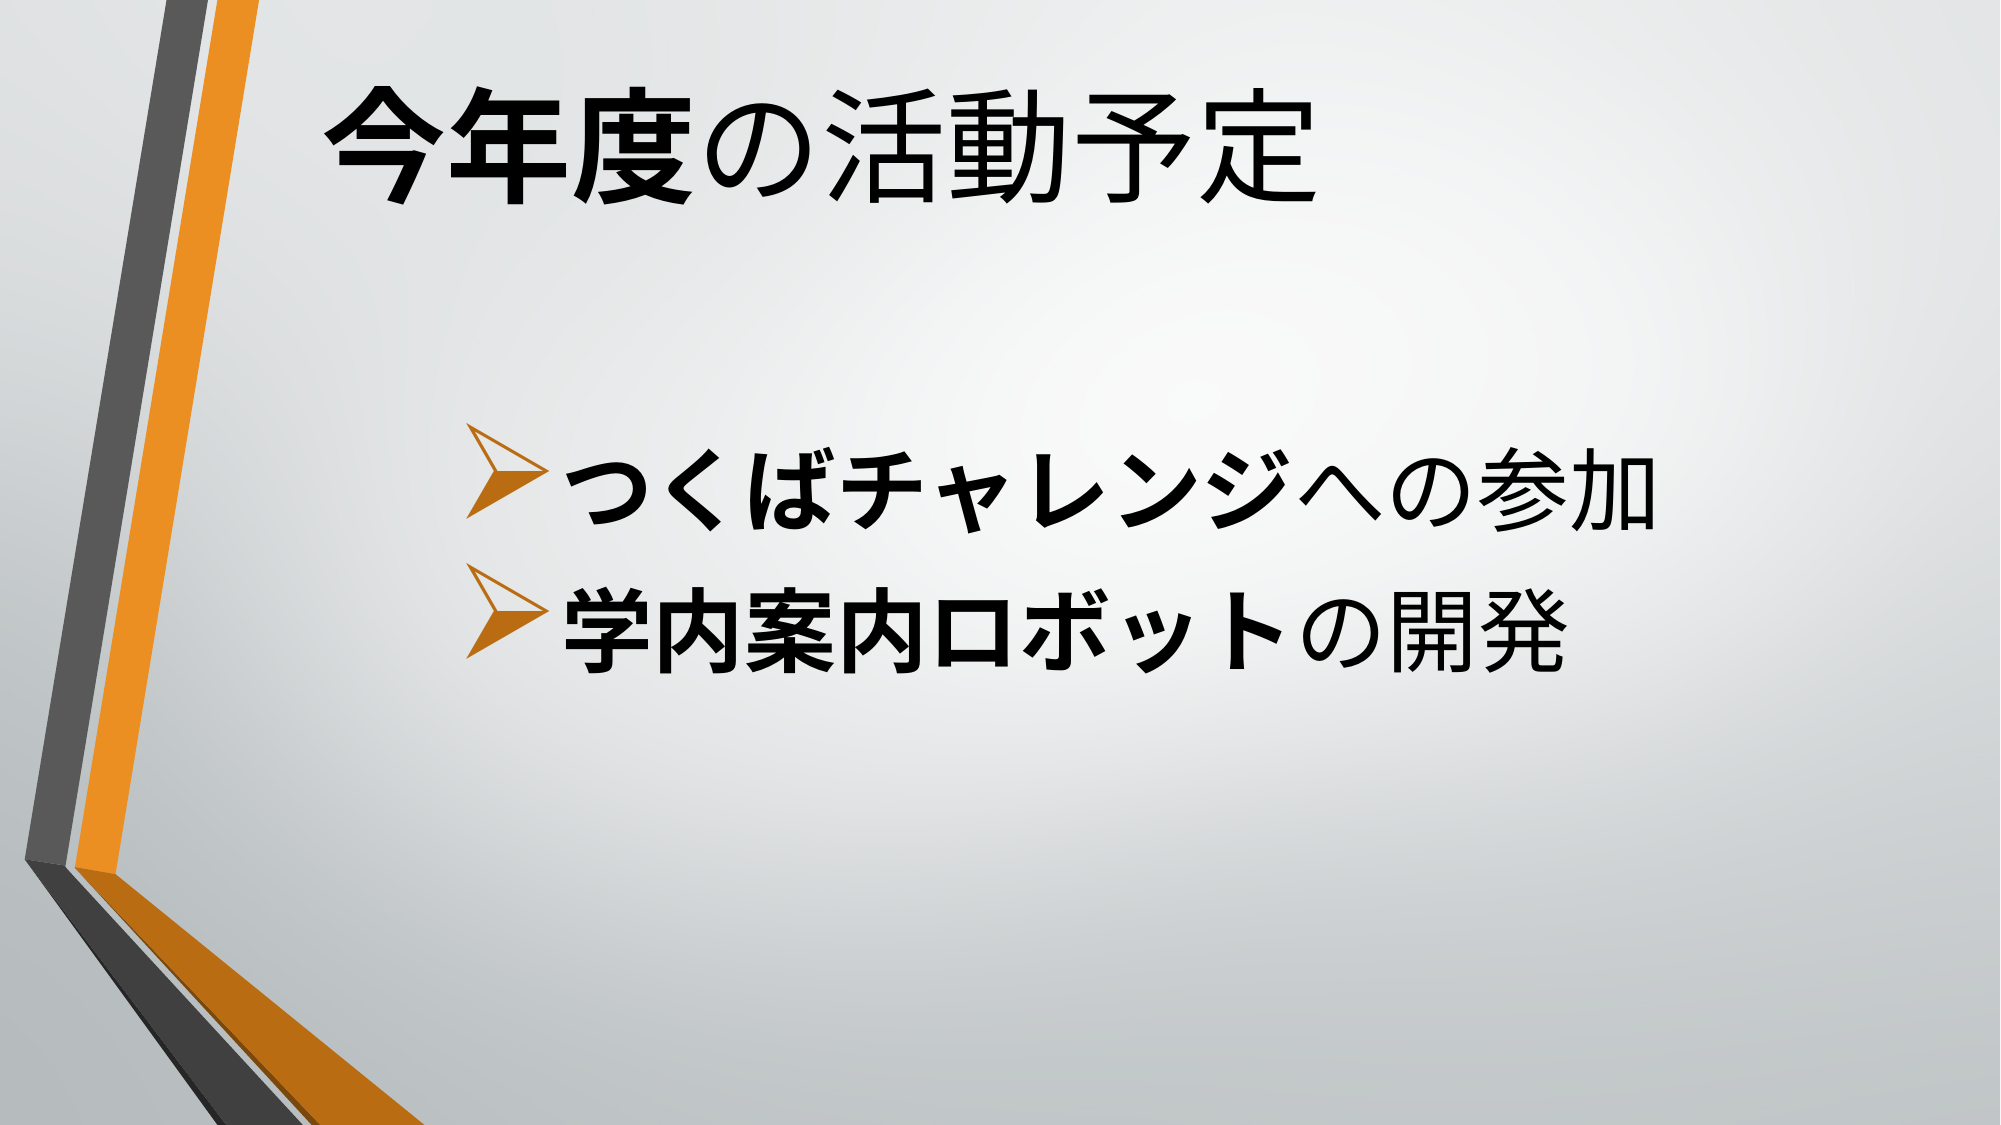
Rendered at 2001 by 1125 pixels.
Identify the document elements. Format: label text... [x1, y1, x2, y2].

title 今年度の活動予定 [0, 0, 1644, 288]
list つくばチャレンジへの参加 学内案内ロボットの開発 [440, 342, 2000, 856]
